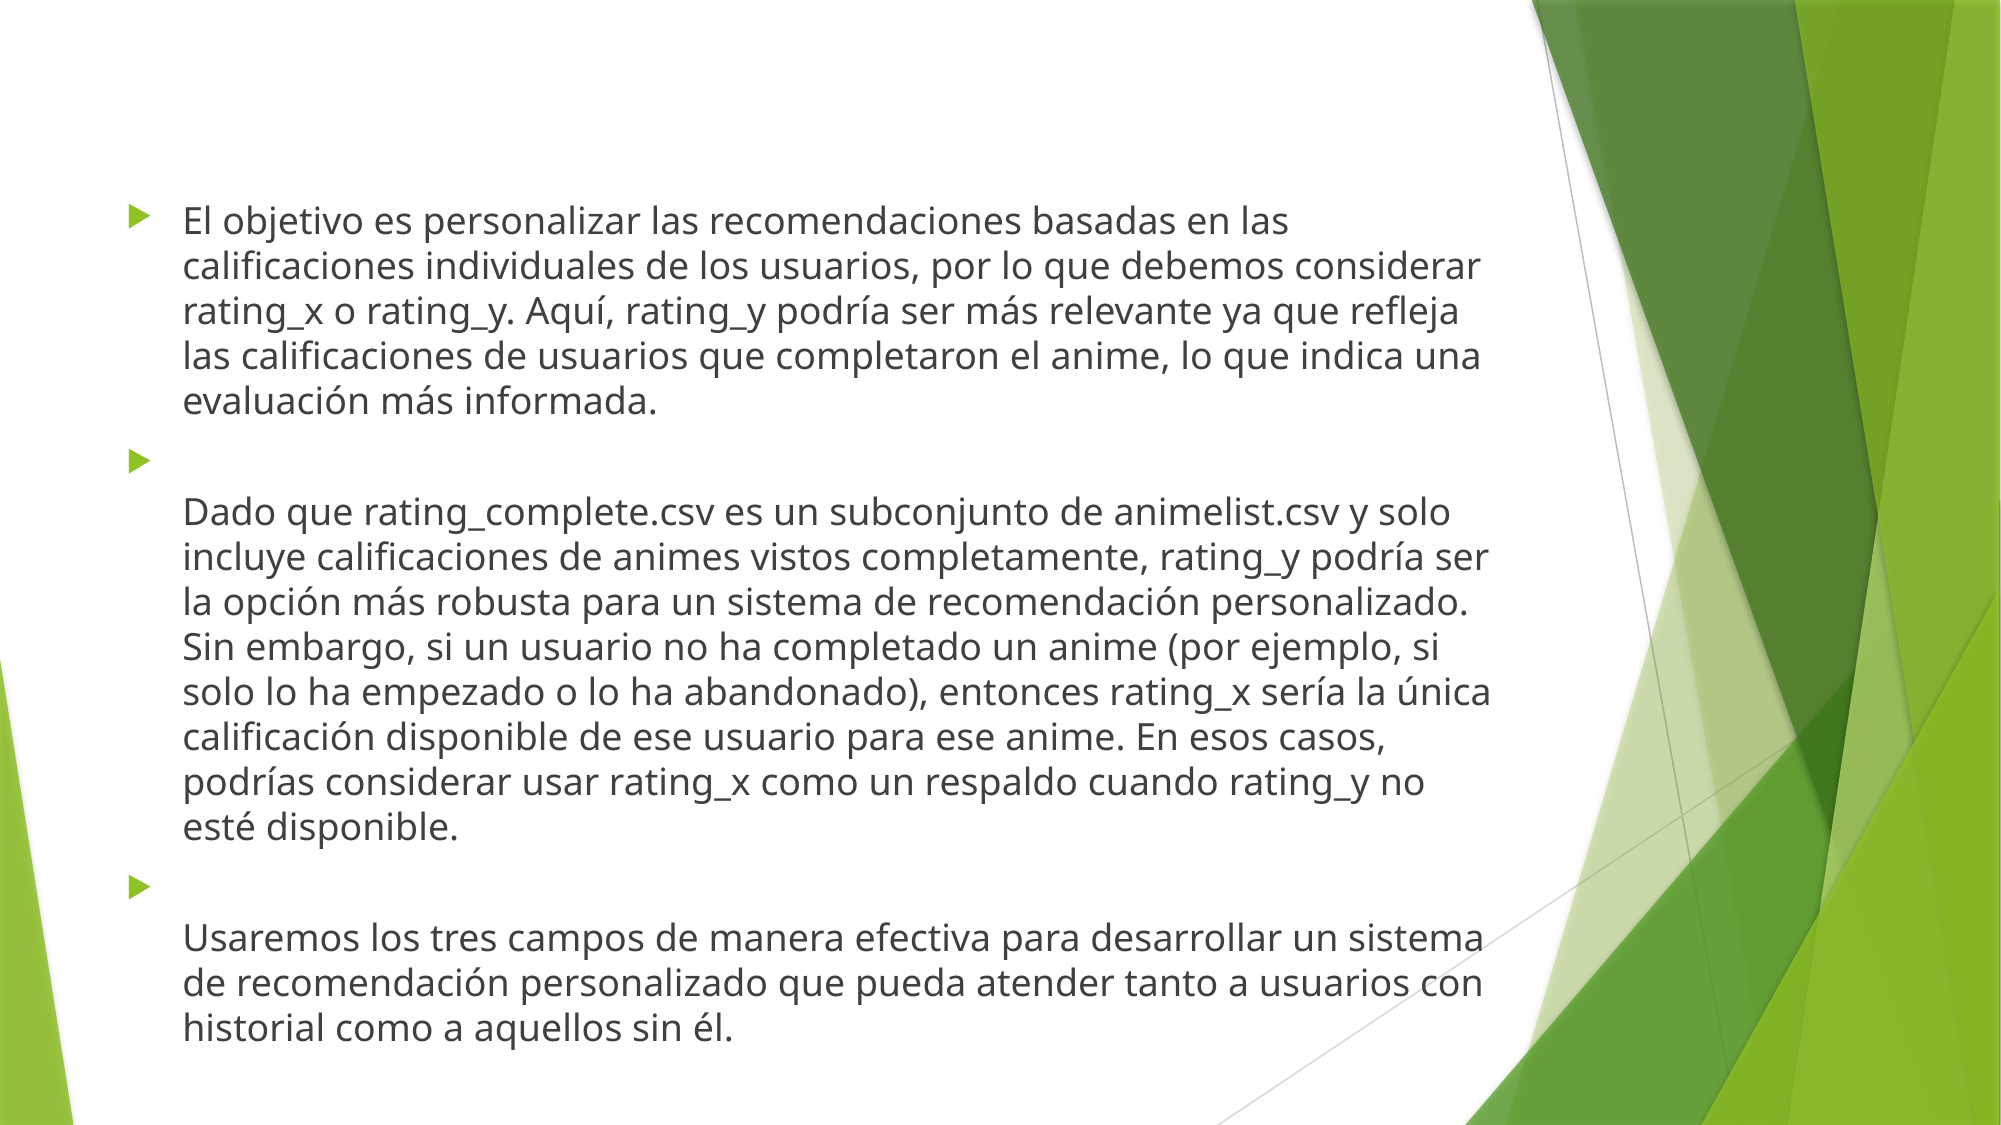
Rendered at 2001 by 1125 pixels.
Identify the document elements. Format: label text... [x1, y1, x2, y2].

list El objetivo es personalizar las recomendaciones basadas en las calificaciones individuales de los usuarios, por lo que debemos considerar rating_x o rating_y. Aquí, rating_y podría ser más relevante ya que refleja las calificaciones de usuarios que completaron el anime, lo que indica una evaluación más informada. Dado que rating_complete.csv es un subconjunto de animelist.csv y solo incluye calificaciones de animes vistos completamente, rating_y podría ser la opción más robusta para un sistema de recomendación personalizado. Sin embargo, si un usuario no ha completado un anime (por ejemplo, si solo lo ha empezado o lo ha abandonado), entonces rating_x sería la única calificación disponible de ese usuario para ese anime. En esos casos, podrías considerar usar rating_x como un respaldo cuando rating_y no esté disponible. Usaremos los tres campos de manera efectiva para desarrollar un sistema de recomendación personalizado que pueda atender tanto a usuarios con historial como a aquellos sin él. [111, 190, 1522, 1067]
